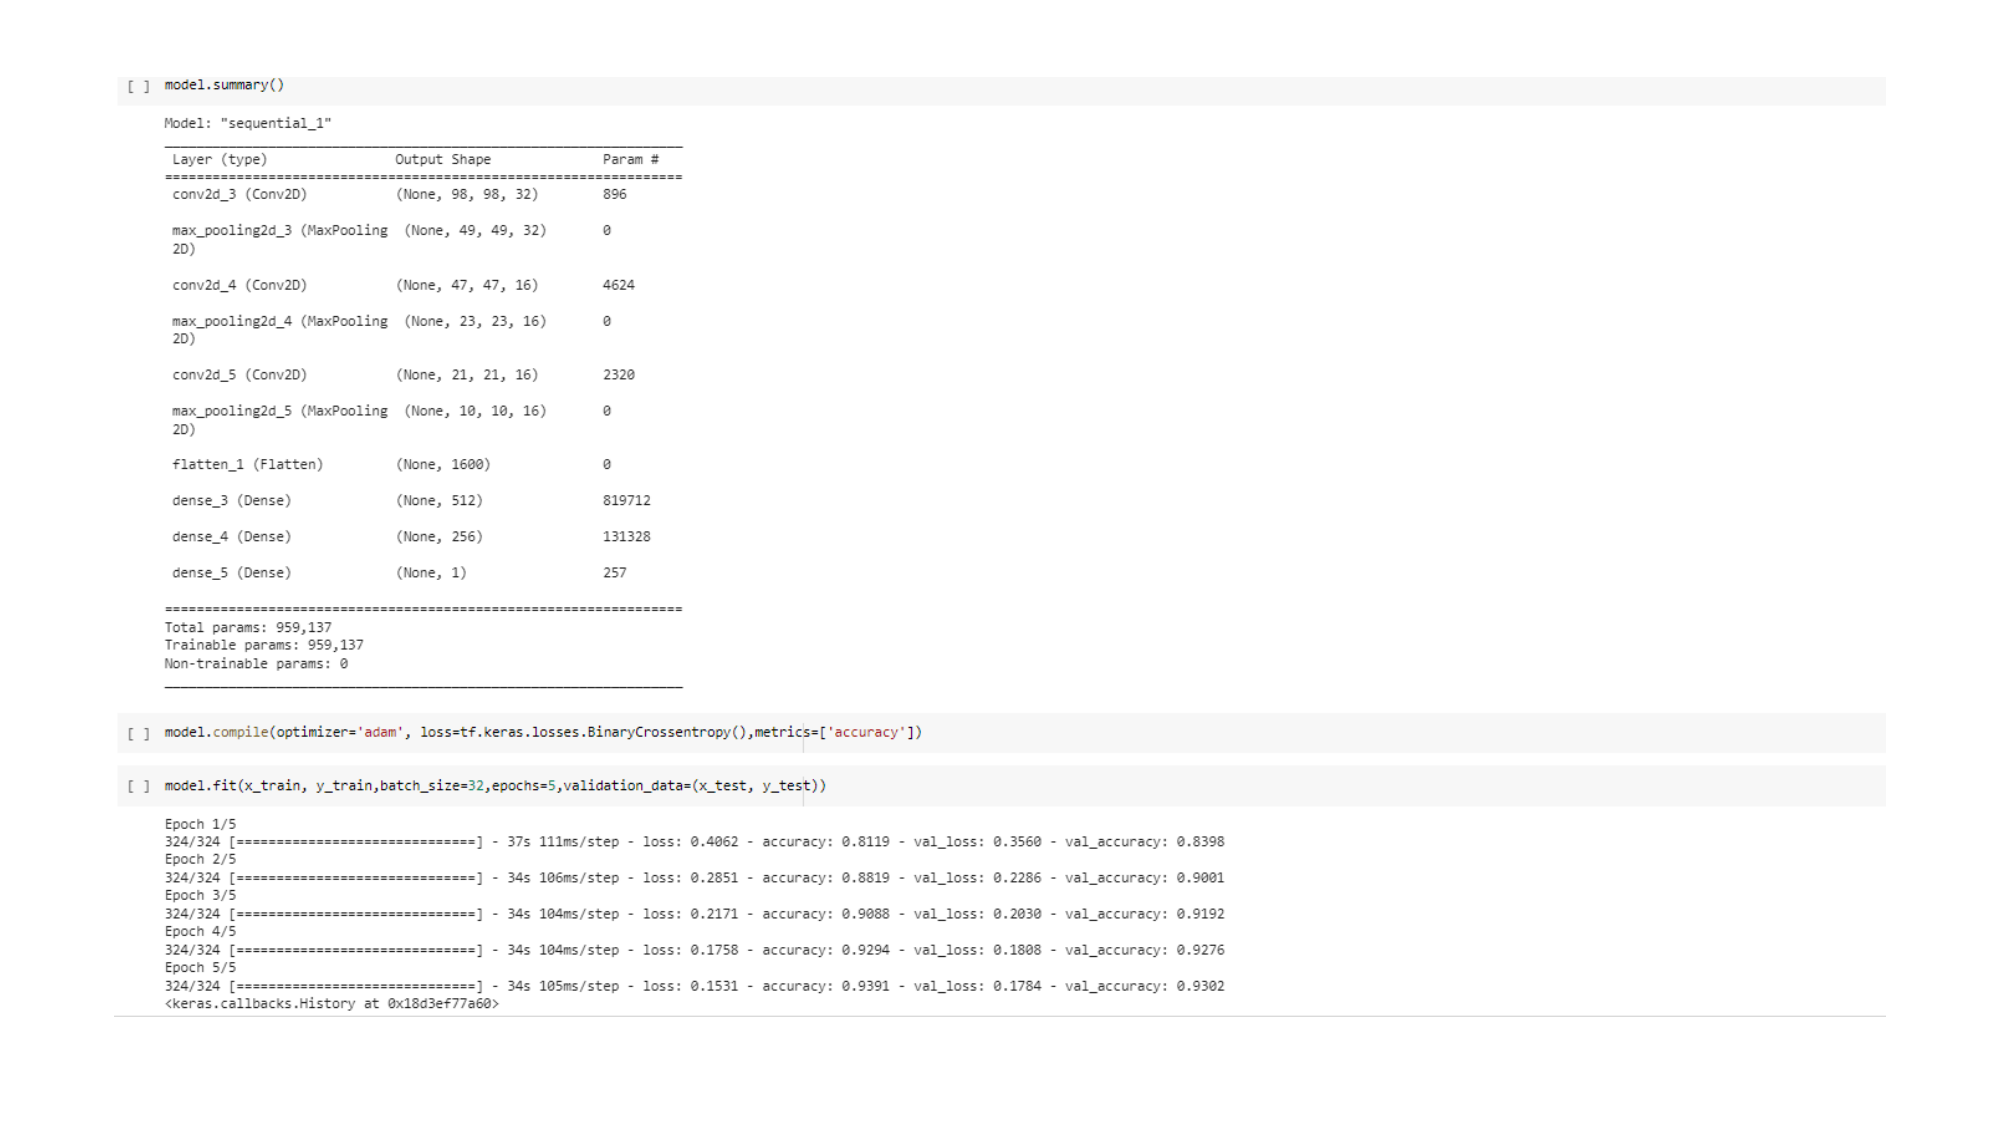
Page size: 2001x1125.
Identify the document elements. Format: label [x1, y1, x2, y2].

picture [114, 77, 1886, 1017]
